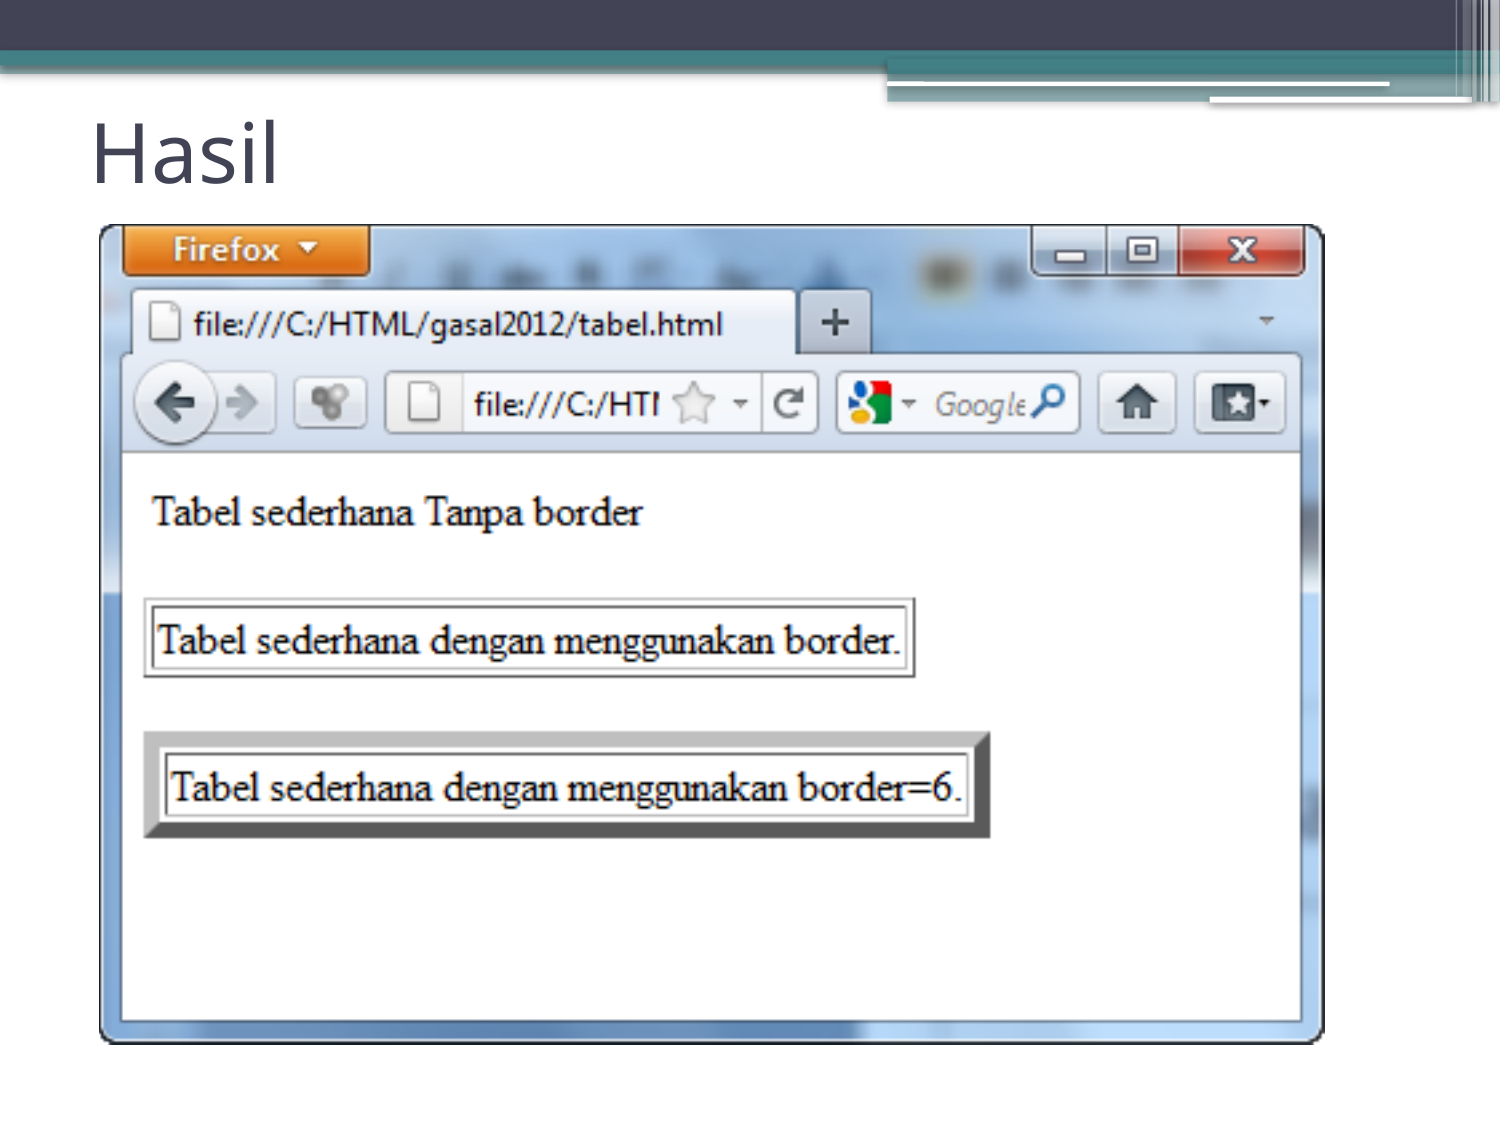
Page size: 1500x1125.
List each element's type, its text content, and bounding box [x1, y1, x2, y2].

title Hasil [75, 62, 1425, 238]
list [99, 224, 1326, 1045]
